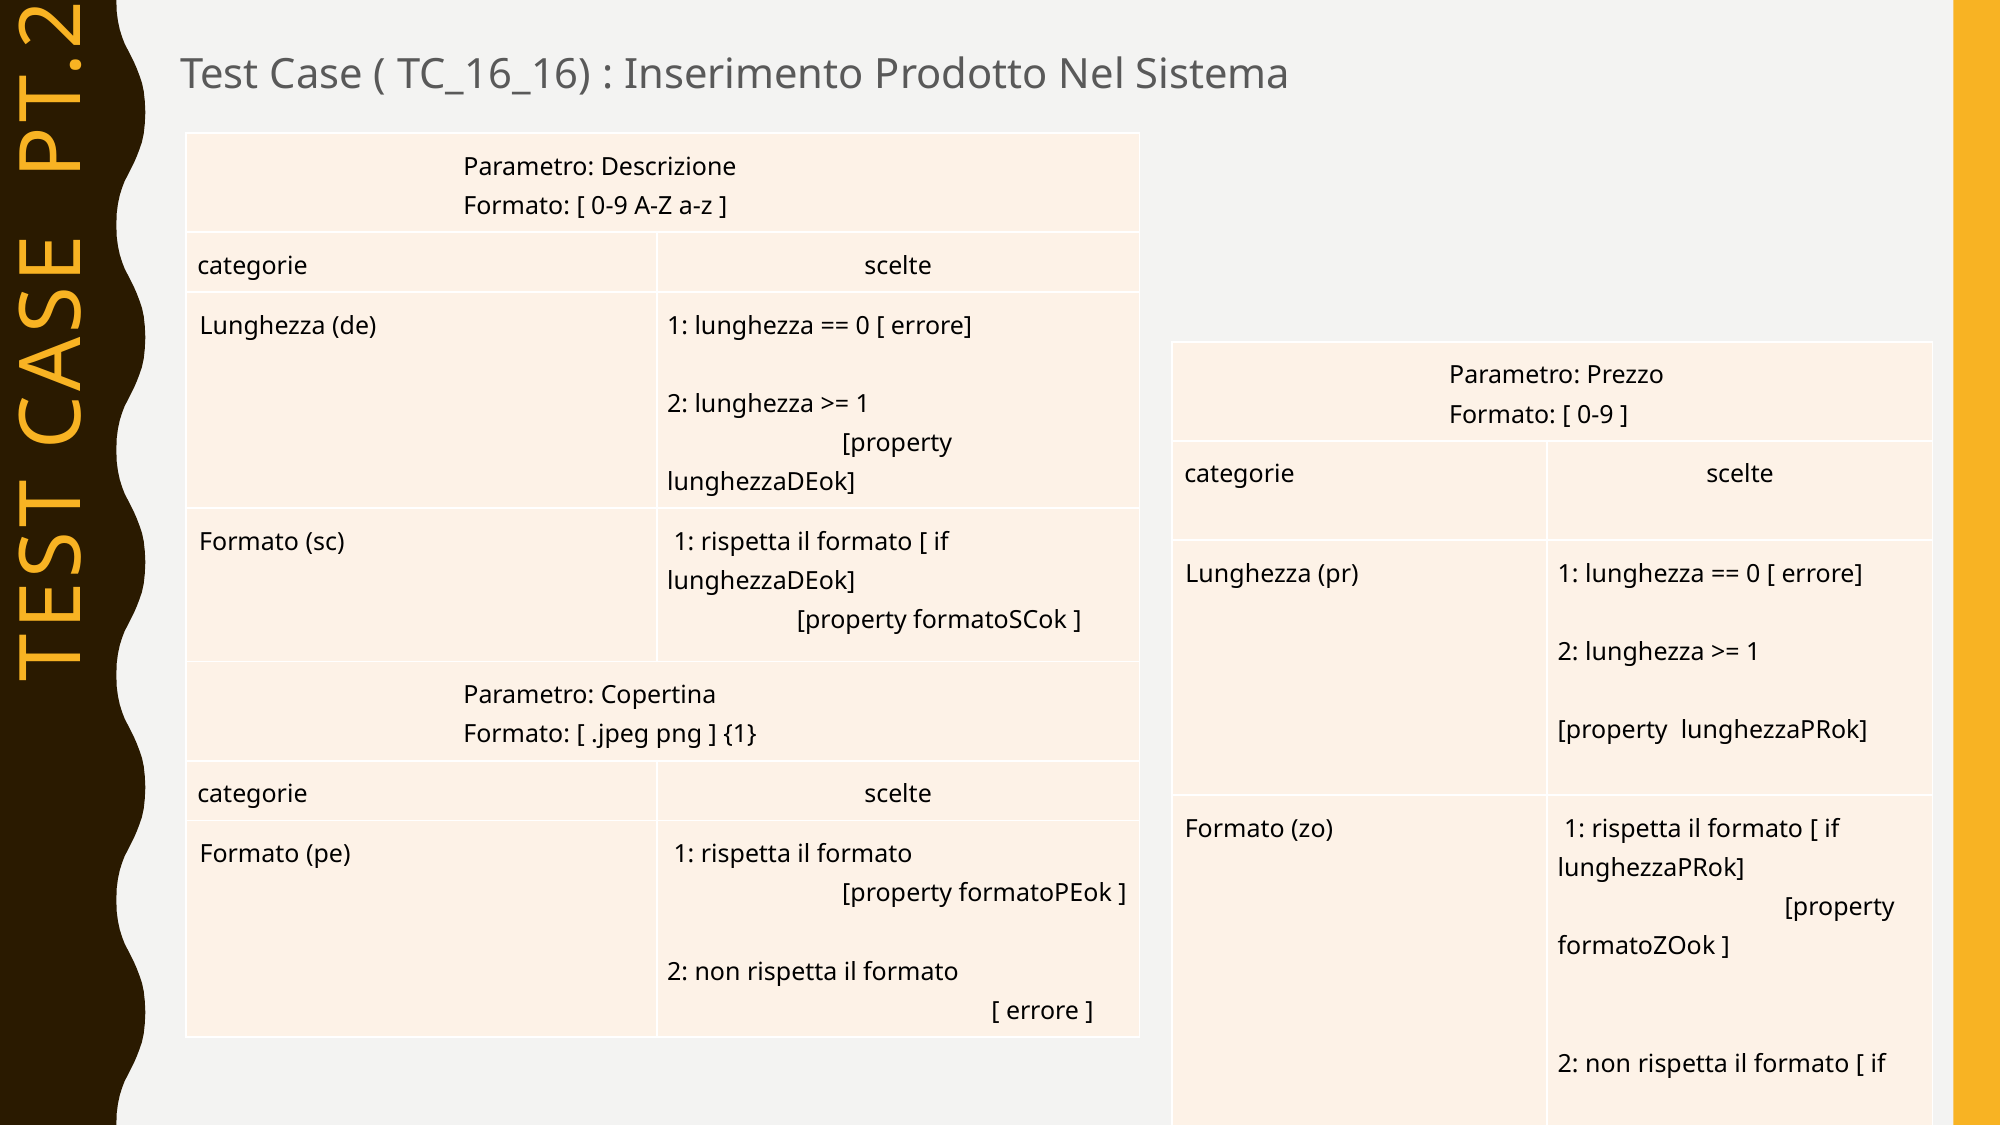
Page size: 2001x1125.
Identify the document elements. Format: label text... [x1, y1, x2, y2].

table_cell 1: rispetta il formato [ if lunghezzaPRok] [property formatoZOok ] 2: non rispetta il formato [ if lunghezzaPRok] [ errore ] [1548, 796, 1932, 1125]
table_cell 1: lunghezza == 0 [ errore] 2: lunghezza >= 1 [property lunghezzaDEok] [658, 293, 1139, 507]
table_cell categorie [187, 233, 656, 291]
table_cell 1: rispetta il formato [ if lunghezzaDEok] [property formatoSCok ] 2: non rispetta il formato [ if lunghezzaSCok] [ errore ] [658, 509, 1139, 661]
table_header Parametro: Copertina Formato: [ .jpeg png ] {1} [187, 662, 1139, 760]
table_cell Lunghezza (de) [187, 293, 656, 507]
table_cell categorie [1173, 442, 1546, 539]
table_header Parametro: Prezzo Formato: [ 0-9 ] [1173, 343, 1932, 440]
table_cell scelte [1548, 442, 1932, 539]
table_cell categorie [187, 762, 656, 820]
list Test Case ( TC_16_16) : Inserimento Prodotto Nel Sistema [165, 34, 1835, 181]
table_cell 1: lunghezza == 0 [ errore] 2: lunghezza >= 1 [property lunghezzaPRok] [1548, 541, 1932, 794]
table_cell Formato (sc) [187, 509, 656, 661]
title Test case pt.2 [0, 0, 124, 697]
table_cell scelte [658, 233, 1139, 291]
table_cell Formato (pe) [187, 821, 656, 1036]
table_cell 1: rispetta il formato [property formatoPEok ] 2: non rispetta il formato [ errore ] [658, 821, 1139, 1036]
table_cell Formato (zo) [1173, 796, 1546, 1125]
table_cell scelte [658, 762, 1139, 820]
table_header Parametro: Descrizione Formato: [ 0-9 A-Z a-z ] [187, 134, 1139, 231]
table_cell Lunghezza (pr) [1173, 541, 1546, 794]
